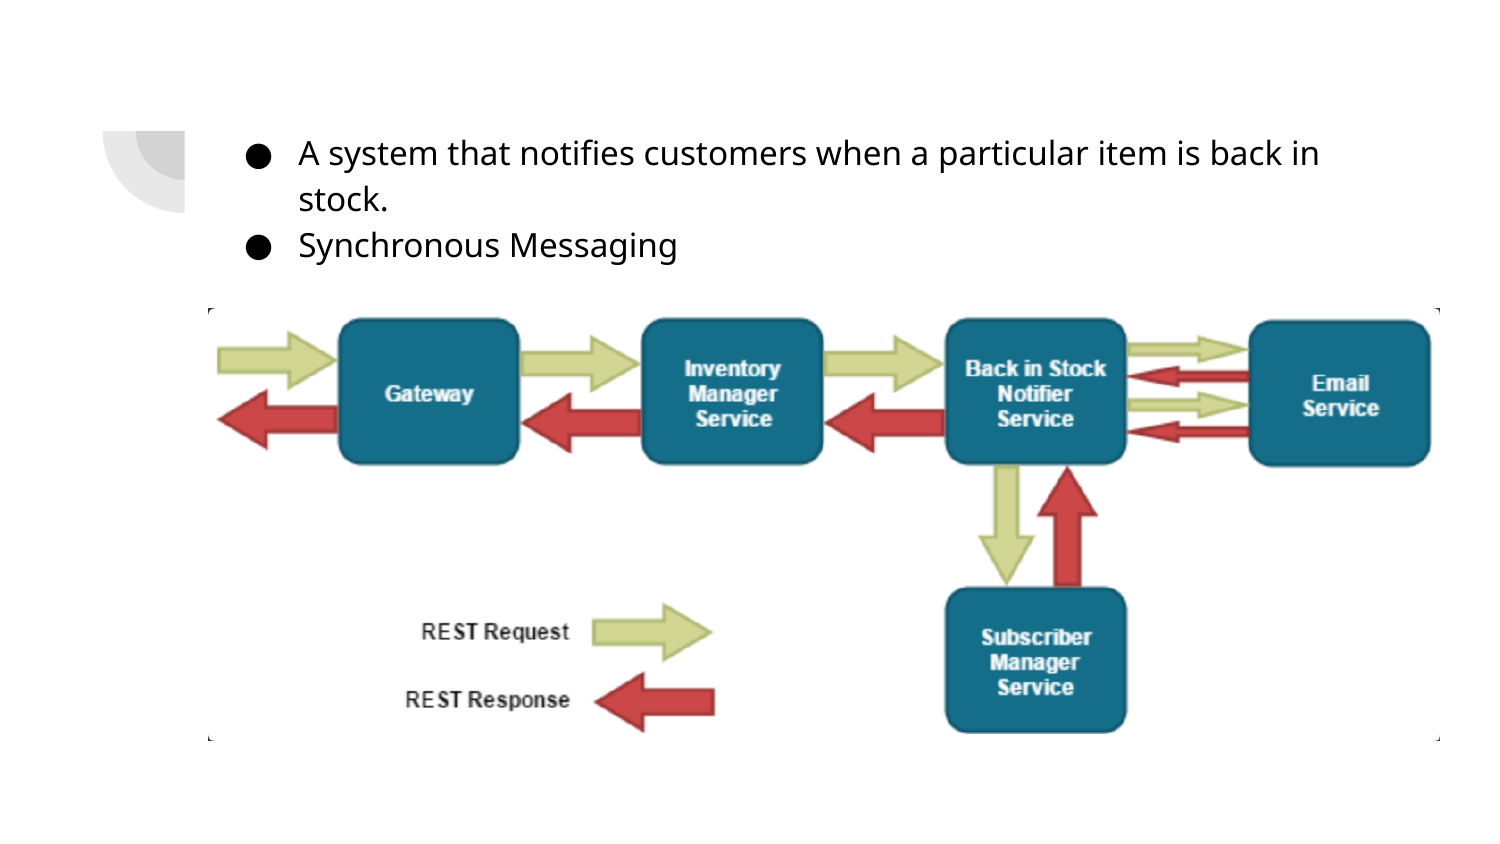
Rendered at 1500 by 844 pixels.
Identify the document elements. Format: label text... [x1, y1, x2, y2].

list A system that notifies customers when a particular item is back in stock. Synchronous Messaging [208, 111, 1362, 278]
picture [208, 308, 1440, 741]
